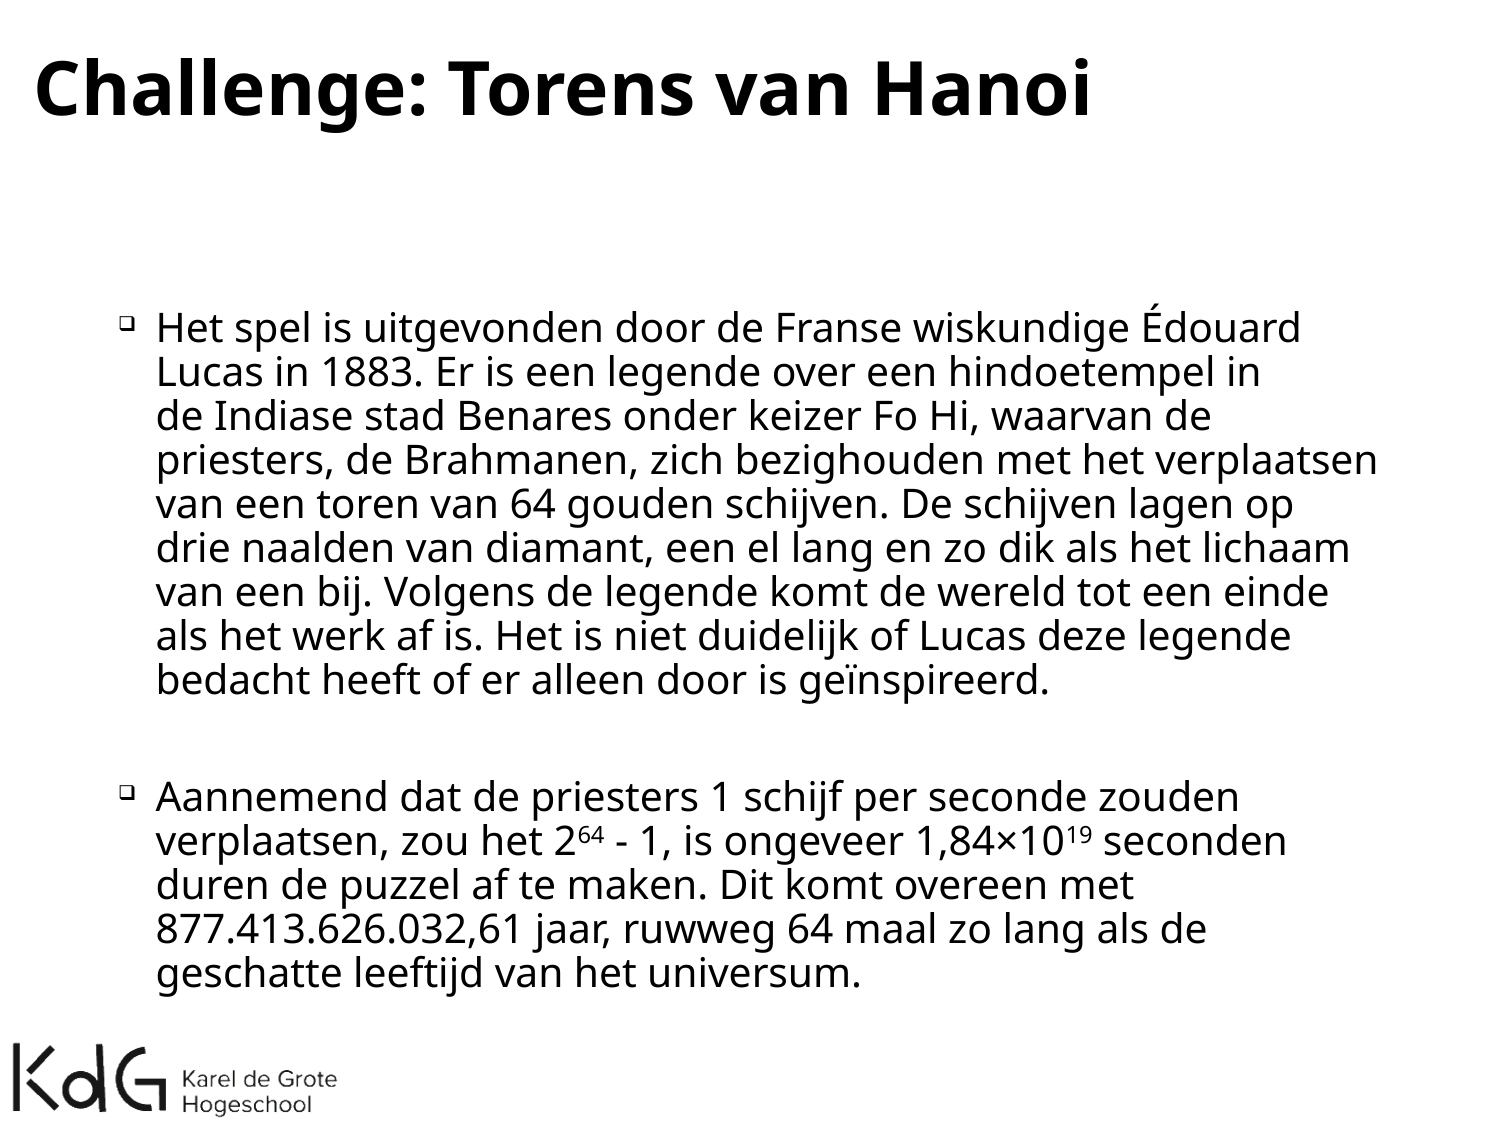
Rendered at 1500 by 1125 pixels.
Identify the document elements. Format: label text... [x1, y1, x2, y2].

picture [0, 997, 383, 1125]
title Challenge: Torens van Hanoi [18, 21, 1426, 161]
list Het spel is uitgevonden door de Franse wiskundige Édouard Lucas in 1883. Er is een legende over een hindoetempel in de Indiase stad Benares onder keizer Fo Hi, waarvan de priesters, de Brahmanen, zich bezighouden met het verplaatsen van een toren van 64 gouden schijven. De schijven lagen op drie naalden van diamant, een el lang en zo dik als het lichaam van een bij. Volgens de legende komt de wereld tot een einde als het werk af is. Het is niet duidelijk of Lucas deze legende bedacht heeft of er alleen door is geïnspireerd. Aannemend dat de priesters 1 schijf per seconde zouden verplaatsen, zou het 264 - 1, is ongeveer 1,84×1019 seconden duren de puzzel af te maken. Dit komt overeen met 877.413.626.032,61 jaar, ruwweg 64 maal zo lang als de geschatte leeftijd van het universum. [103, 299, 1397, 1014]
